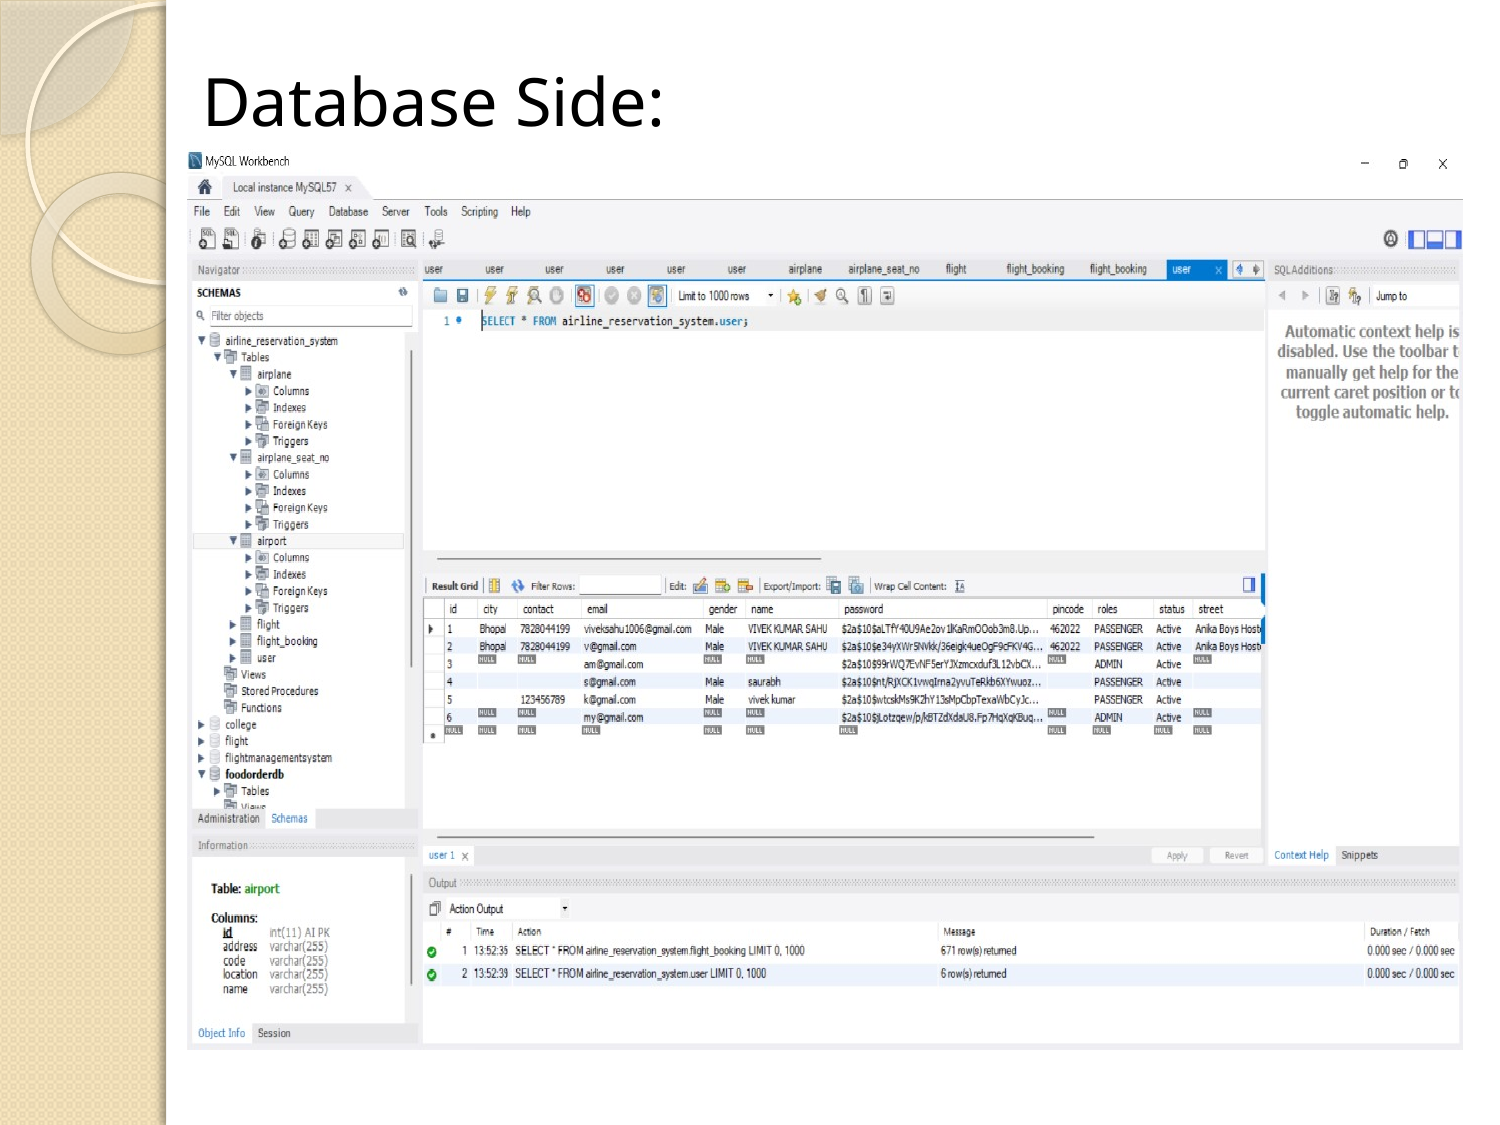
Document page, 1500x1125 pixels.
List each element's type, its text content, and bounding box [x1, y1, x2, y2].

title Database Side: [187, 6, 1418, 147]
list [186, 149, 1463, 1051]
